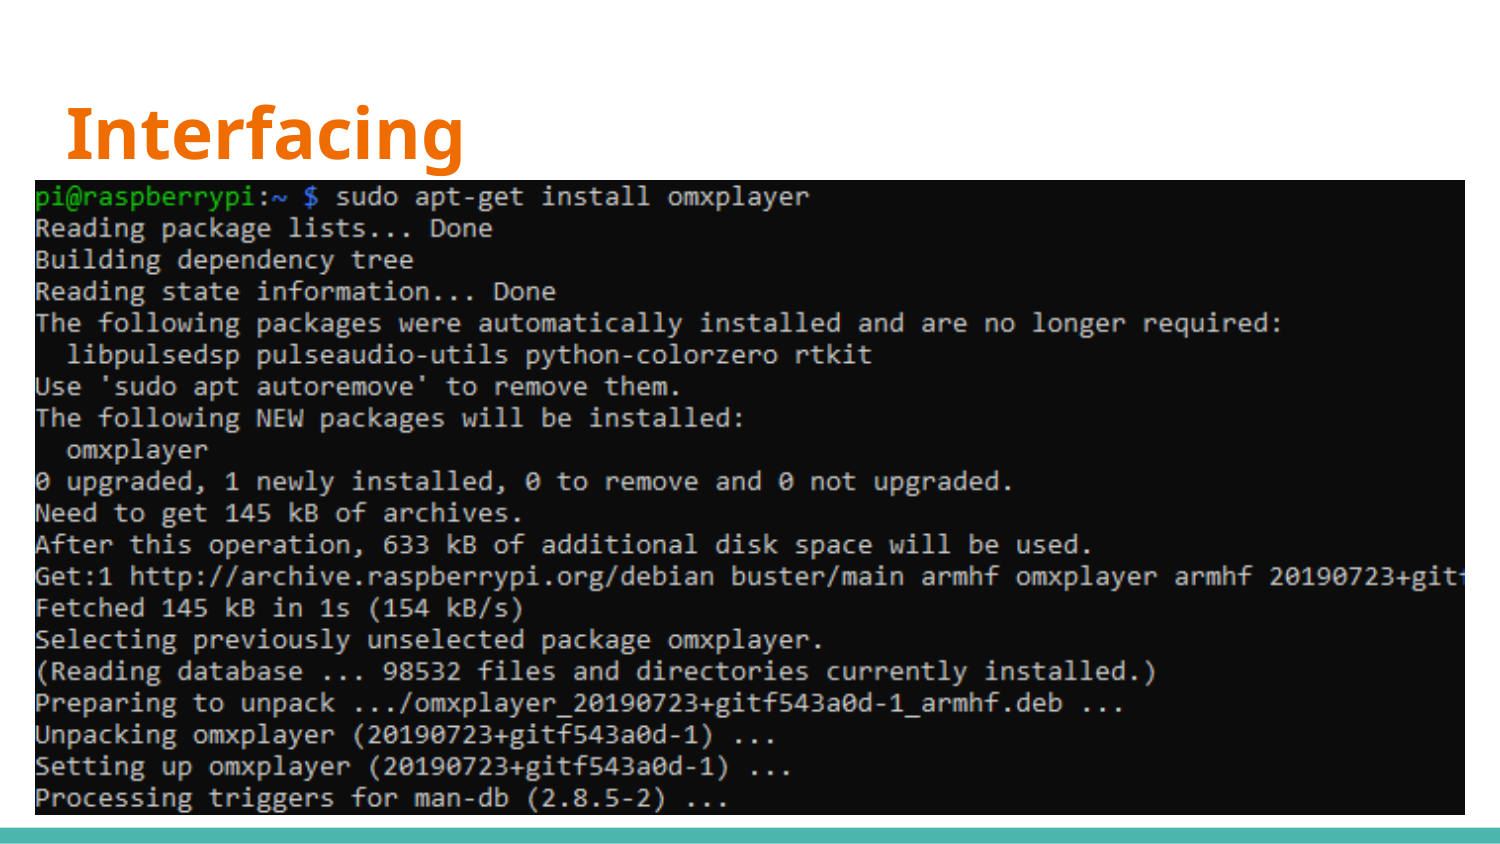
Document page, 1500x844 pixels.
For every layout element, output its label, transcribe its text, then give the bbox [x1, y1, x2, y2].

title Interfacing [51, 72, 1449, 178]
picture [35, 180, 1465, 816]
